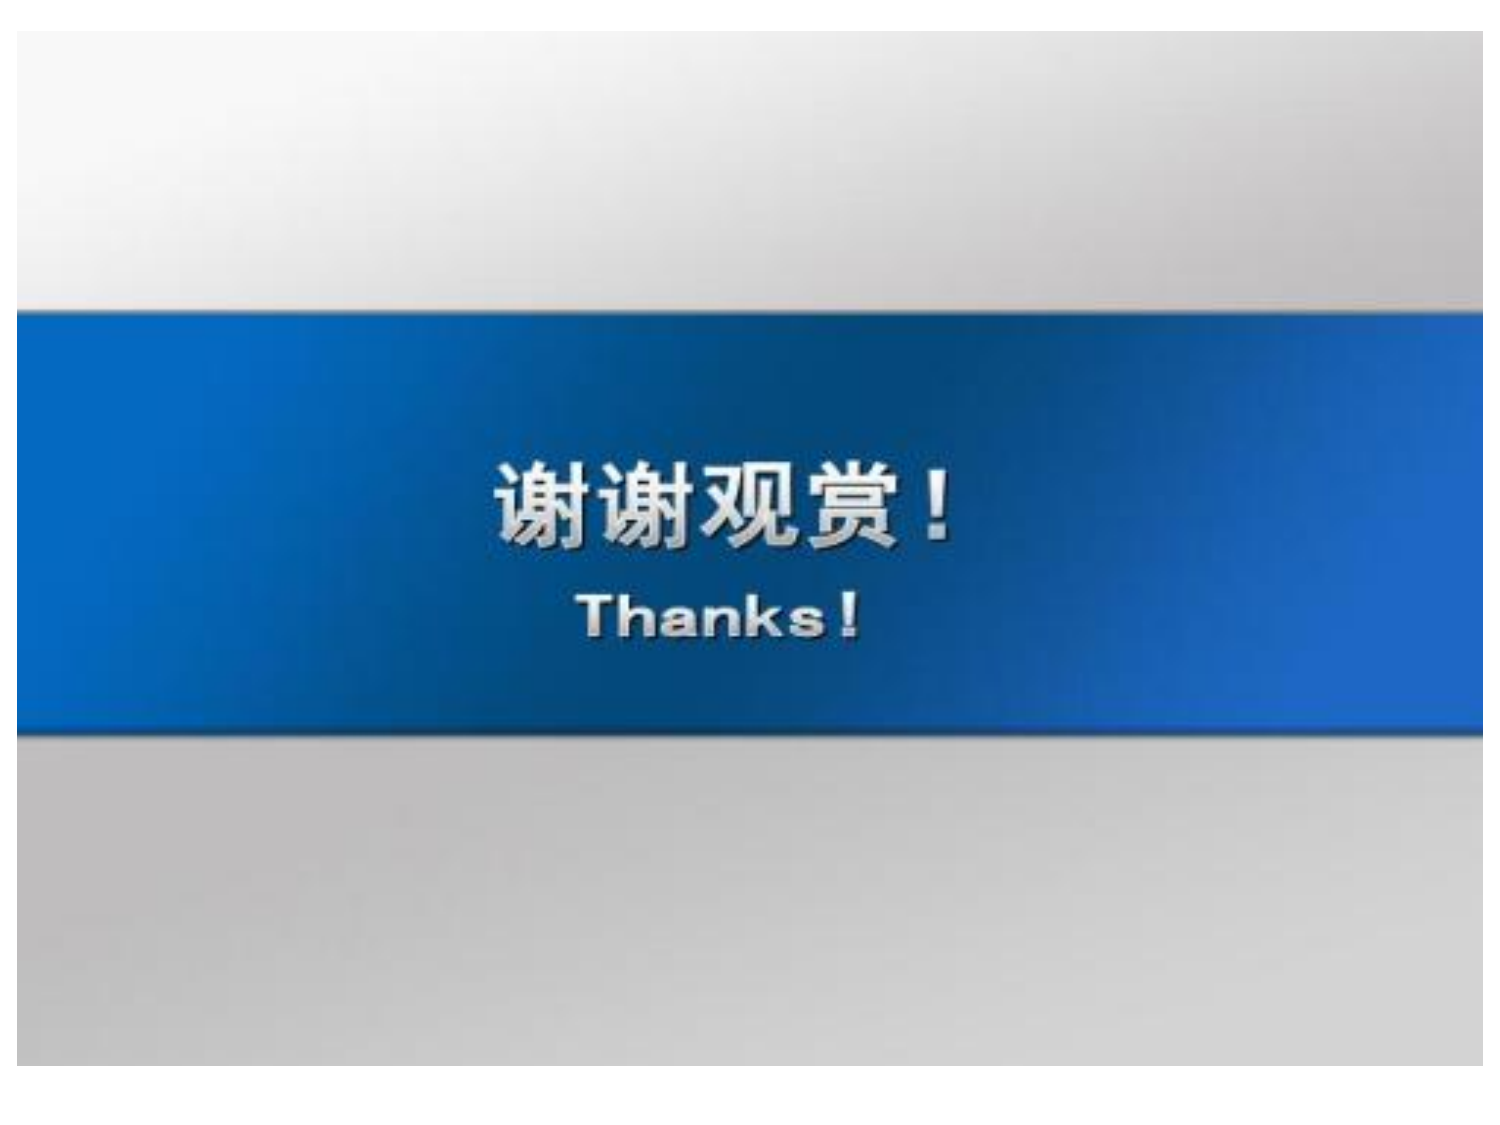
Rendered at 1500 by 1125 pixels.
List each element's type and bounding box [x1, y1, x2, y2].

picture [17, 31, 1483, 1066]
